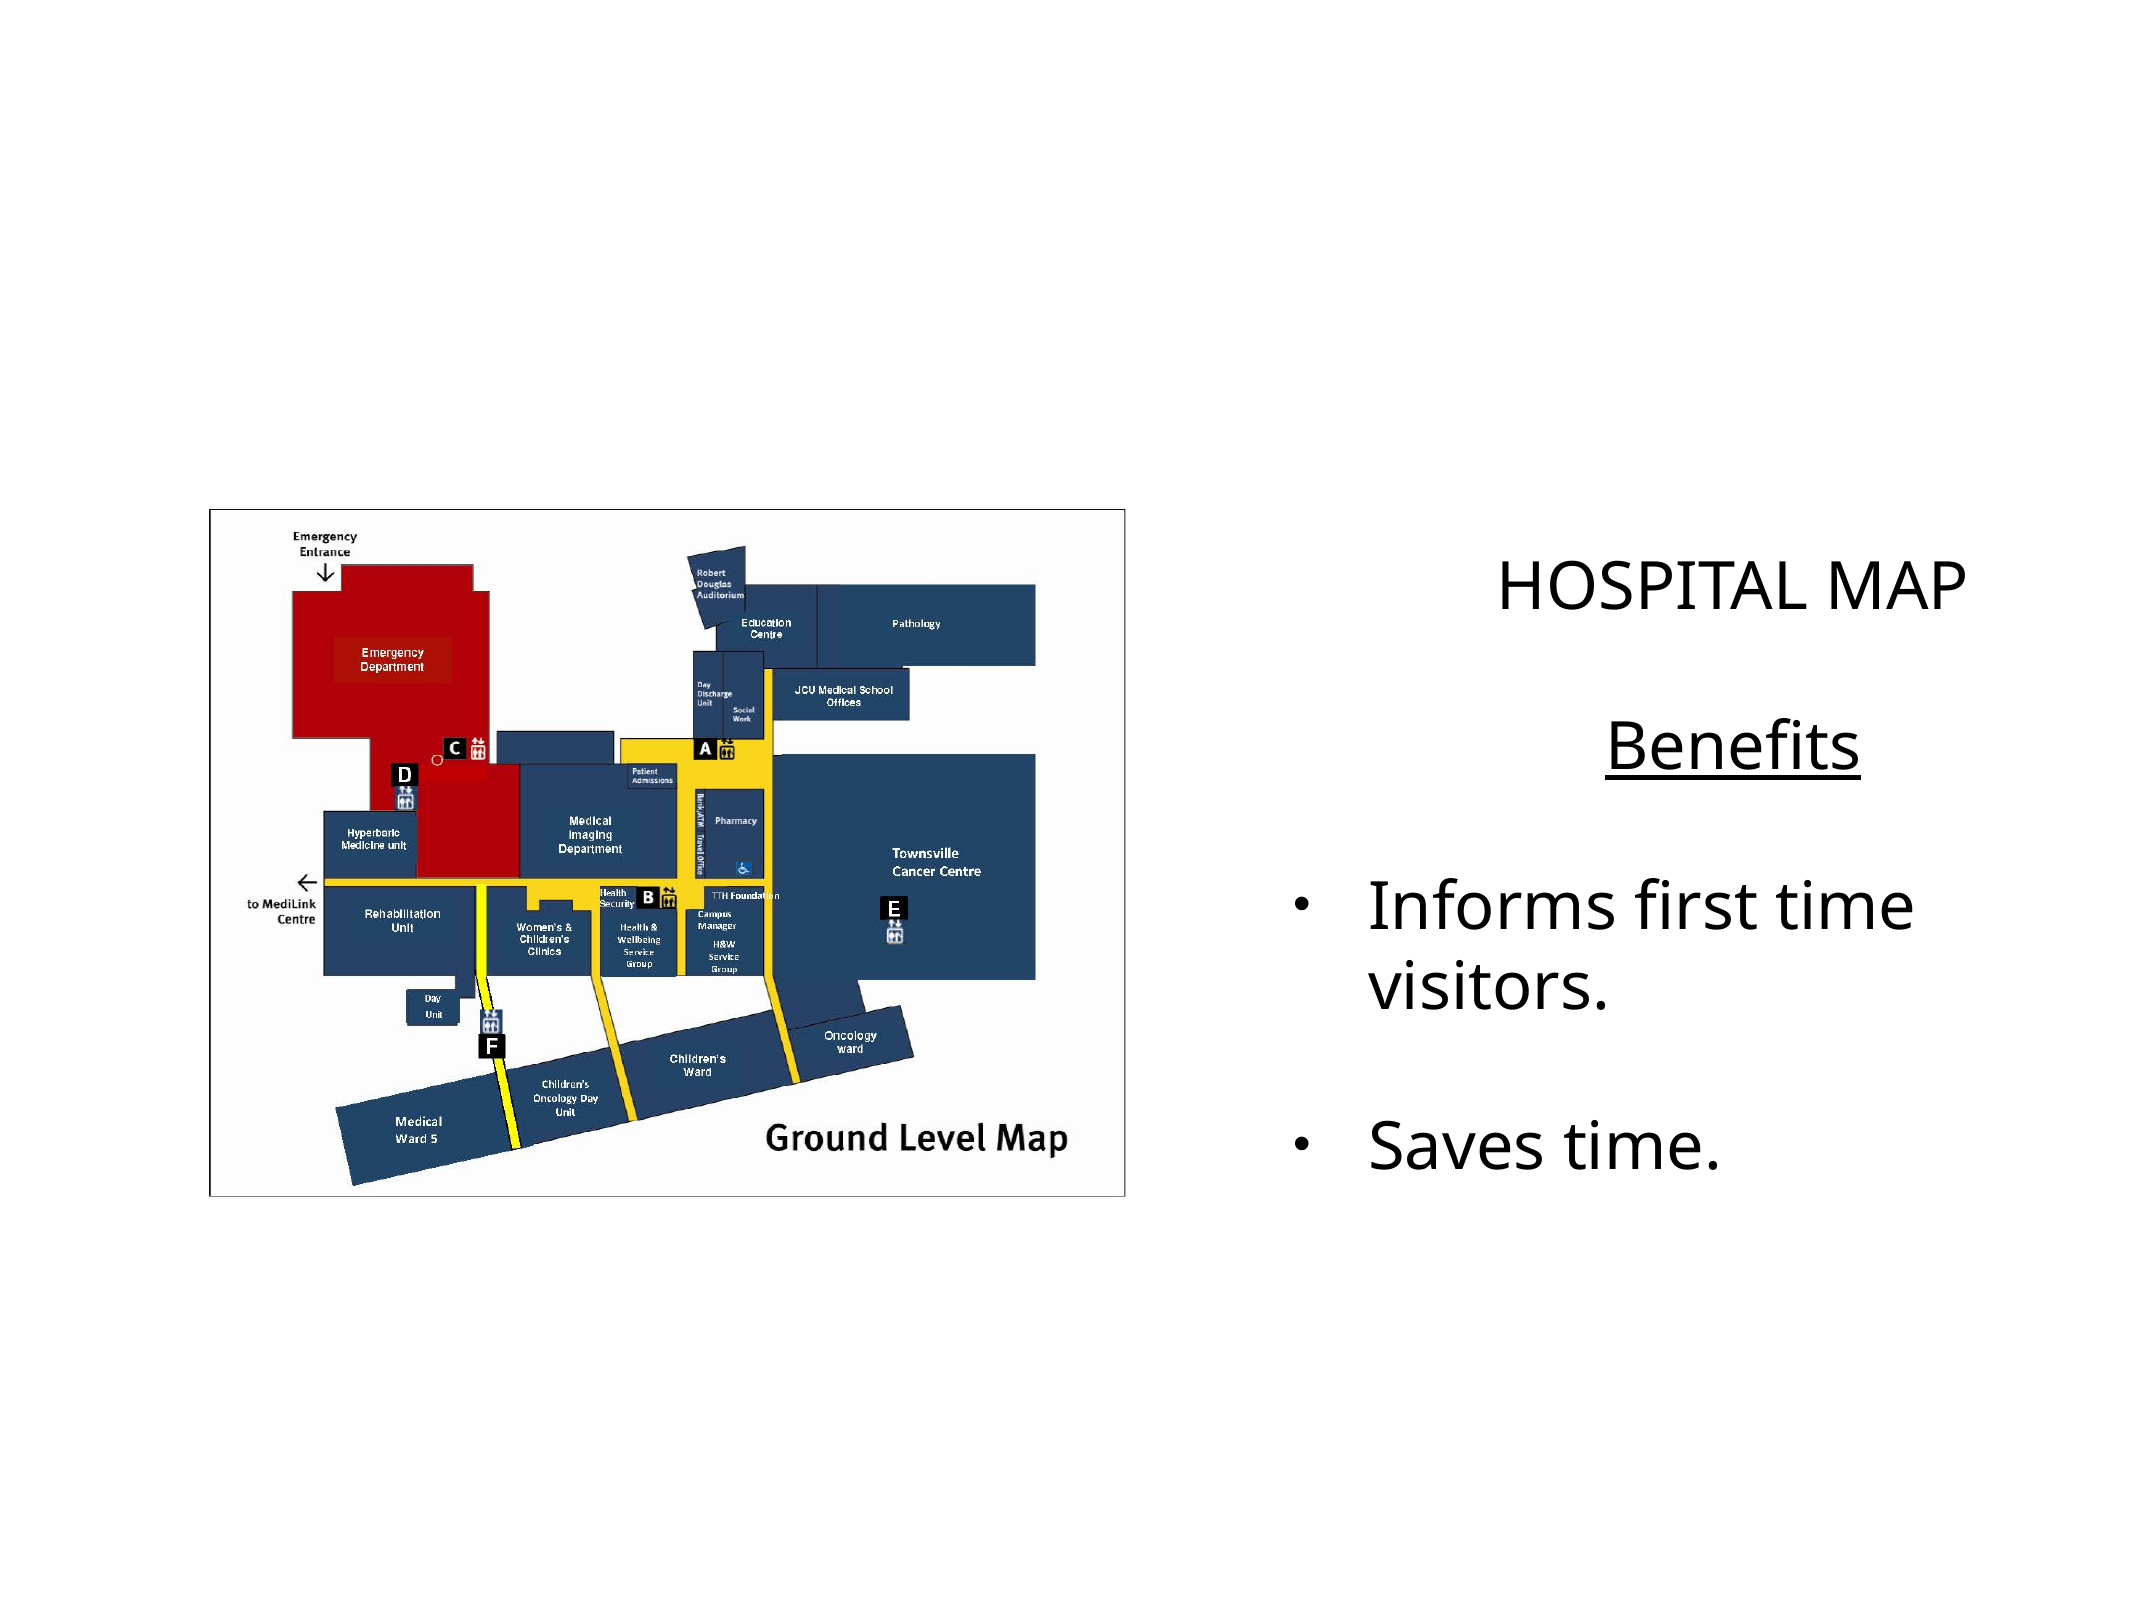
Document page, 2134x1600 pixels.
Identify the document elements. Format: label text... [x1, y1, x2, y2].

list HOSPITAL MAP Benefits Informs first time visitors. Saves time. [1284, 534, 2134, 1165]
picture [131, 474, 1202, 1231]
